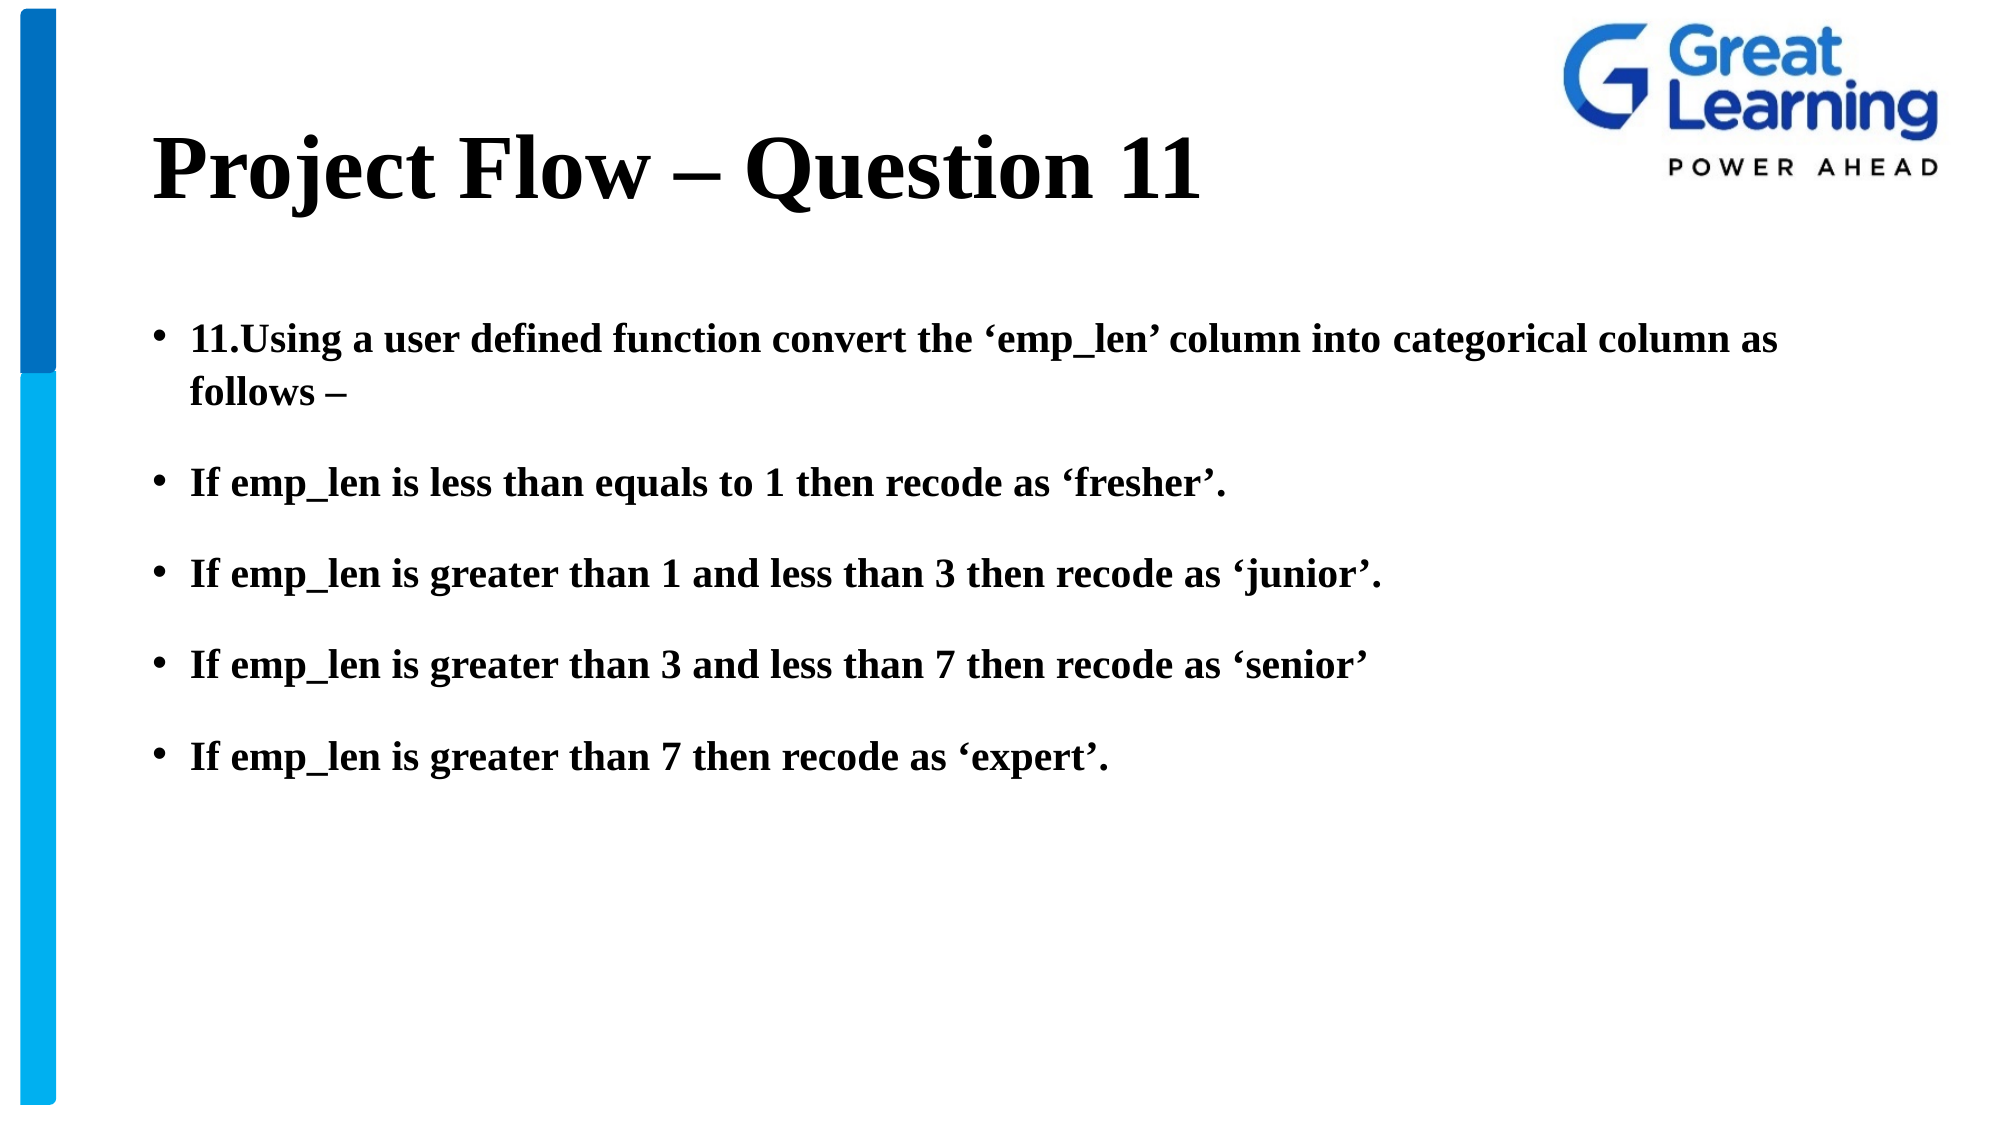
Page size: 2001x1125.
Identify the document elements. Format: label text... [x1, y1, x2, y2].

title Project Flow – Question 11 [137, 59, 1863, 278]
list 11.Using a user defined function convert the ‘emp_len’ column into categorical column as follows – If emp_len is less than equals to 1 then recode as ‘fresher’. If emp_len is greater than 1 and less than 3 then recode as ‘junior’. If emp_len is greater than 3 and less than 7 then recode as ‘senior’ If emp_len is greater than 7 then recode as ‘expert’. [137, 299, 1863, 1014]
text_box [20, 8, 57, 374]
text_box [20, 371, 57, 1105]
picture [1537, 1, 1967, 193]
